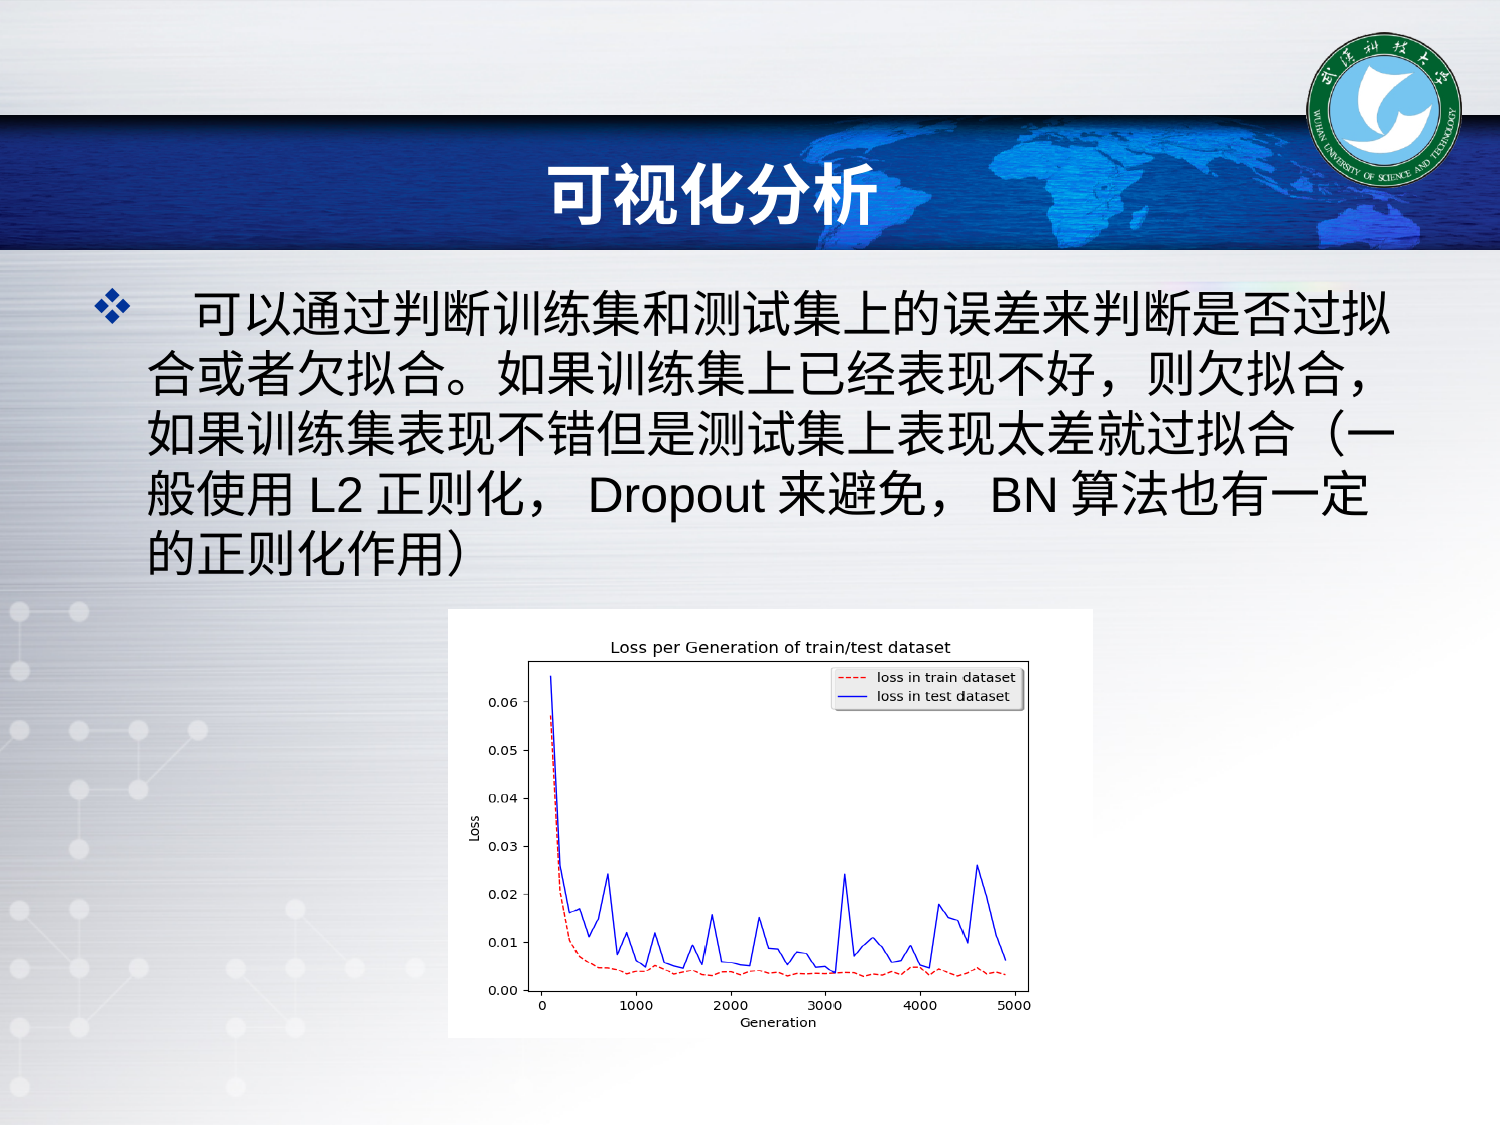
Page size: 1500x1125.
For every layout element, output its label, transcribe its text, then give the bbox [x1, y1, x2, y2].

picture [0, 0, 1500, 1125]
list 可以通过判断训练集和测试集上的误差来判断是否过拟合或者欠拟合。如果训练集上已经表现不好，则欠拟合，如果训练集表现不错但是测试集上表现太差就过拟合（一般使用L2正则化，Dropout来避免，BN算法也有一定的正则化作用） [75, 275, 1432, 1038]
title 可视化分析 [99, 152, 1325, 233]
